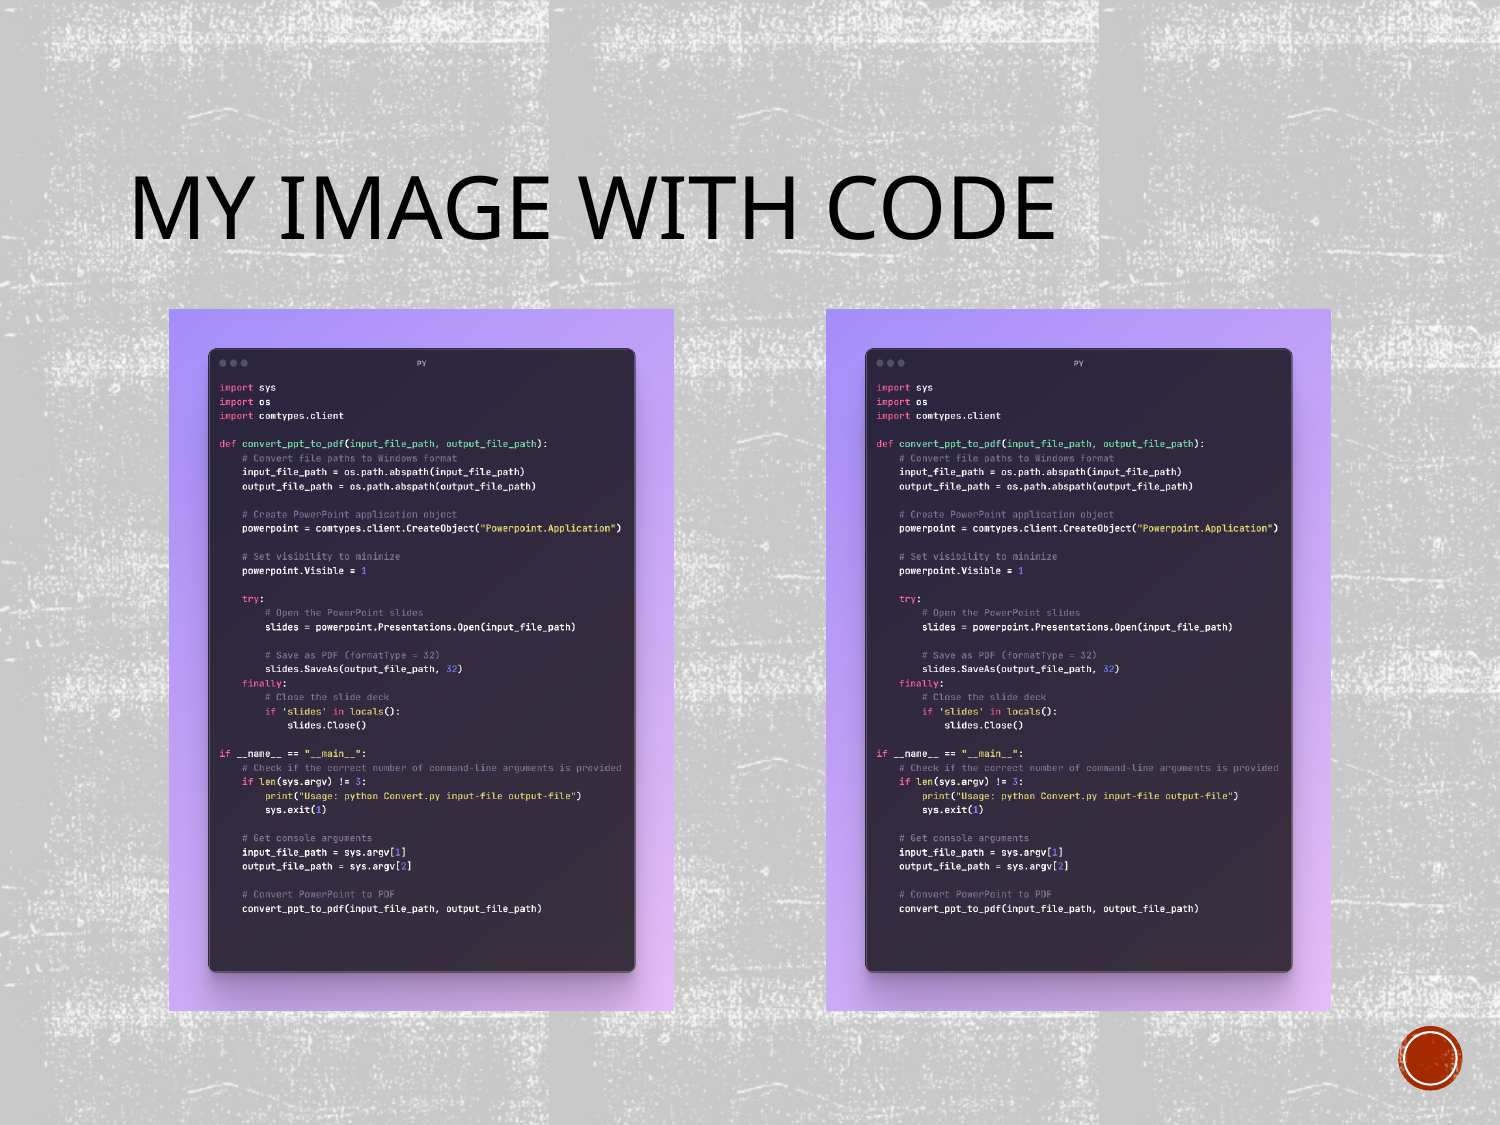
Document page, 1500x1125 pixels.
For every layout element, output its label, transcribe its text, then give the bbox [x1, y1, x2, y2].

picture [826, 309, 1331, 1011]
title My IMAGE with code [112, 79, 1388, 344]
picture [169, 309, 674, 1011]
